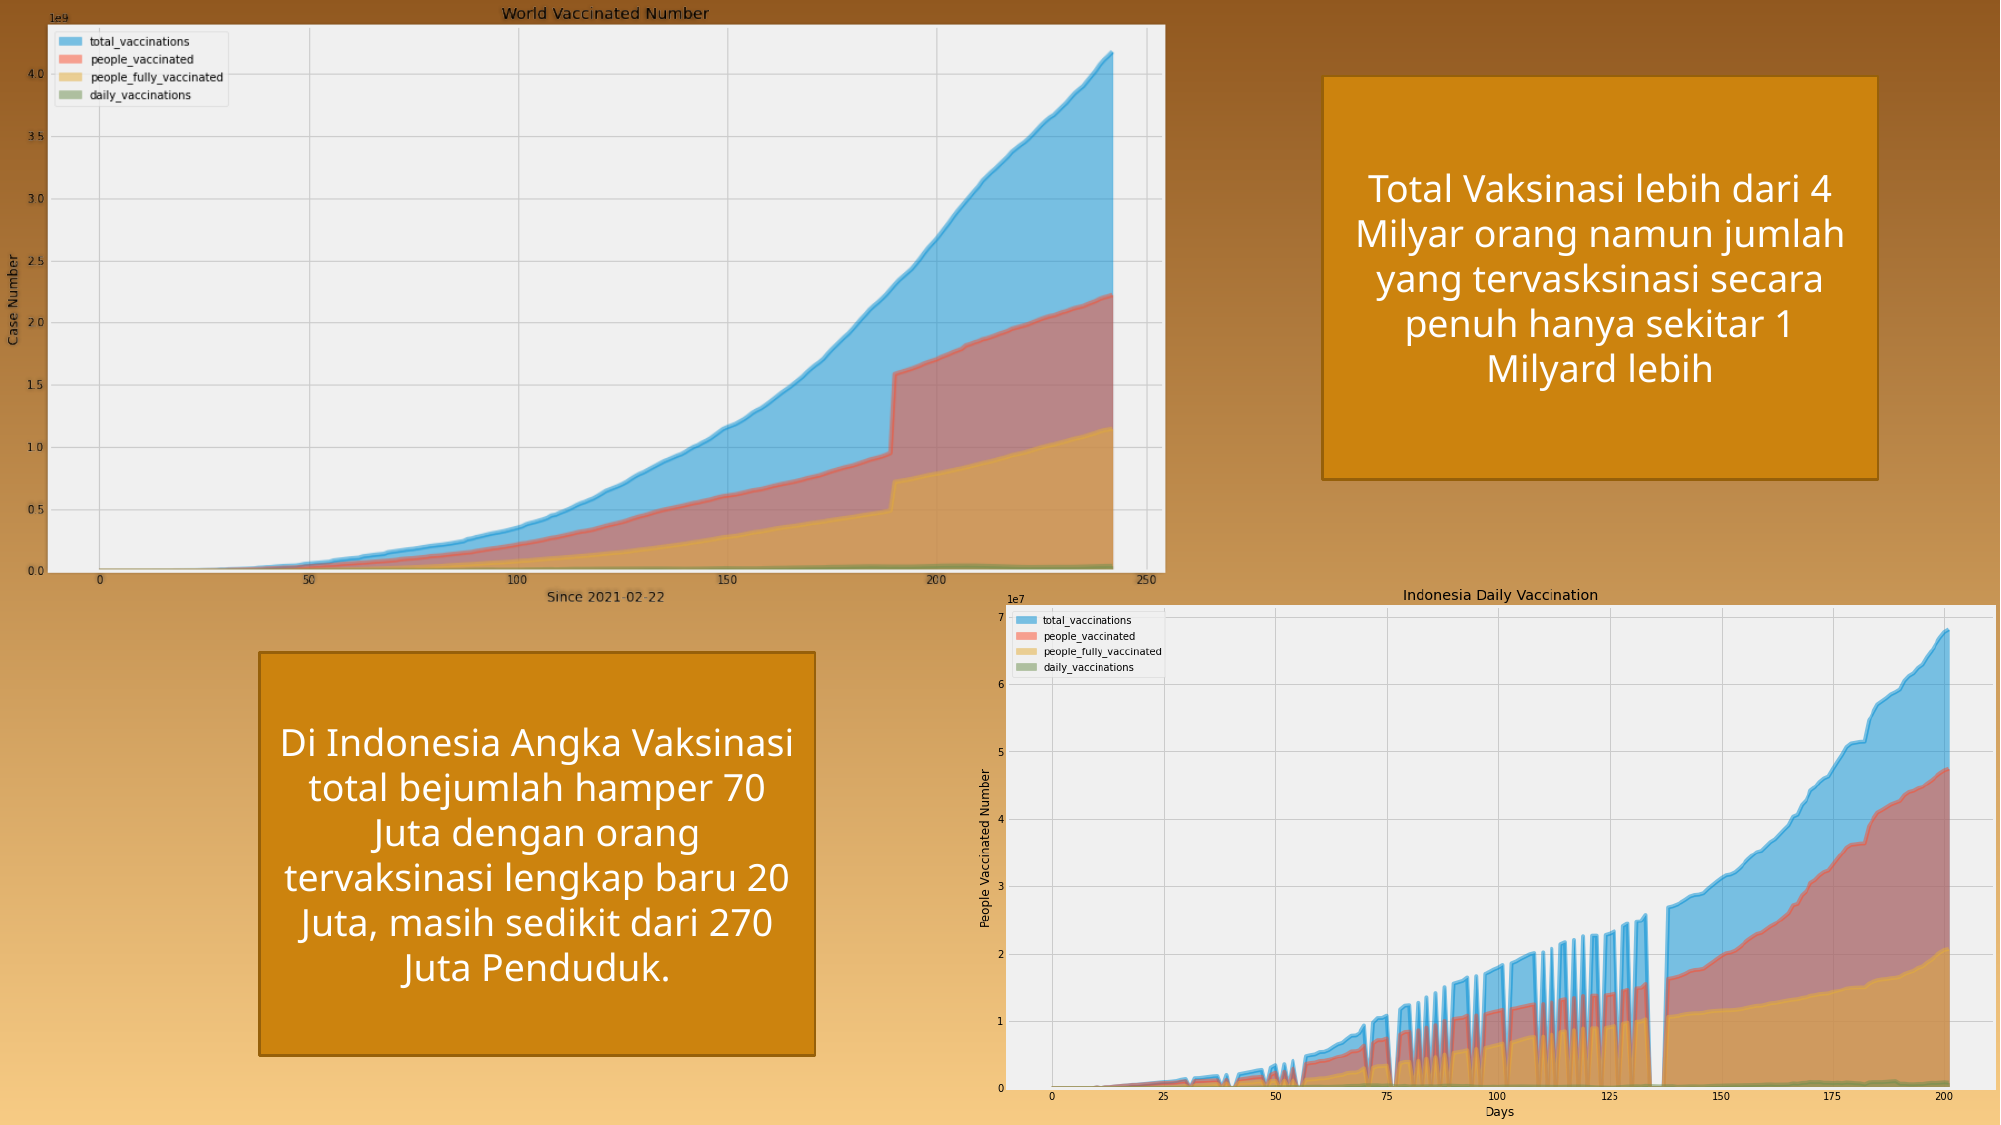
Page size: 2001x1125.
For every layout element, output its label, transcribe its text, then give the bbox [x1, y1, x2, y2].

picture [973, 582, 2000, 1125]
text_box Di Indonesia Angka Vaksinasi total bejumlah hamper 70 Juta dengan orang tervaksinasi lengkap baru 20 Juta, masih sedikit dari 270 Juta Penduduk. [258, 651, 816, 1057]
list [0, 0, 1171, 613]
text_box Total Vaksinasi lebih dari 4 Milyar orang namun jumlah yang tervasksinasi secara penuh hanya sekitar 1 Milyard lebih [1321, 75, 1879, 481]
